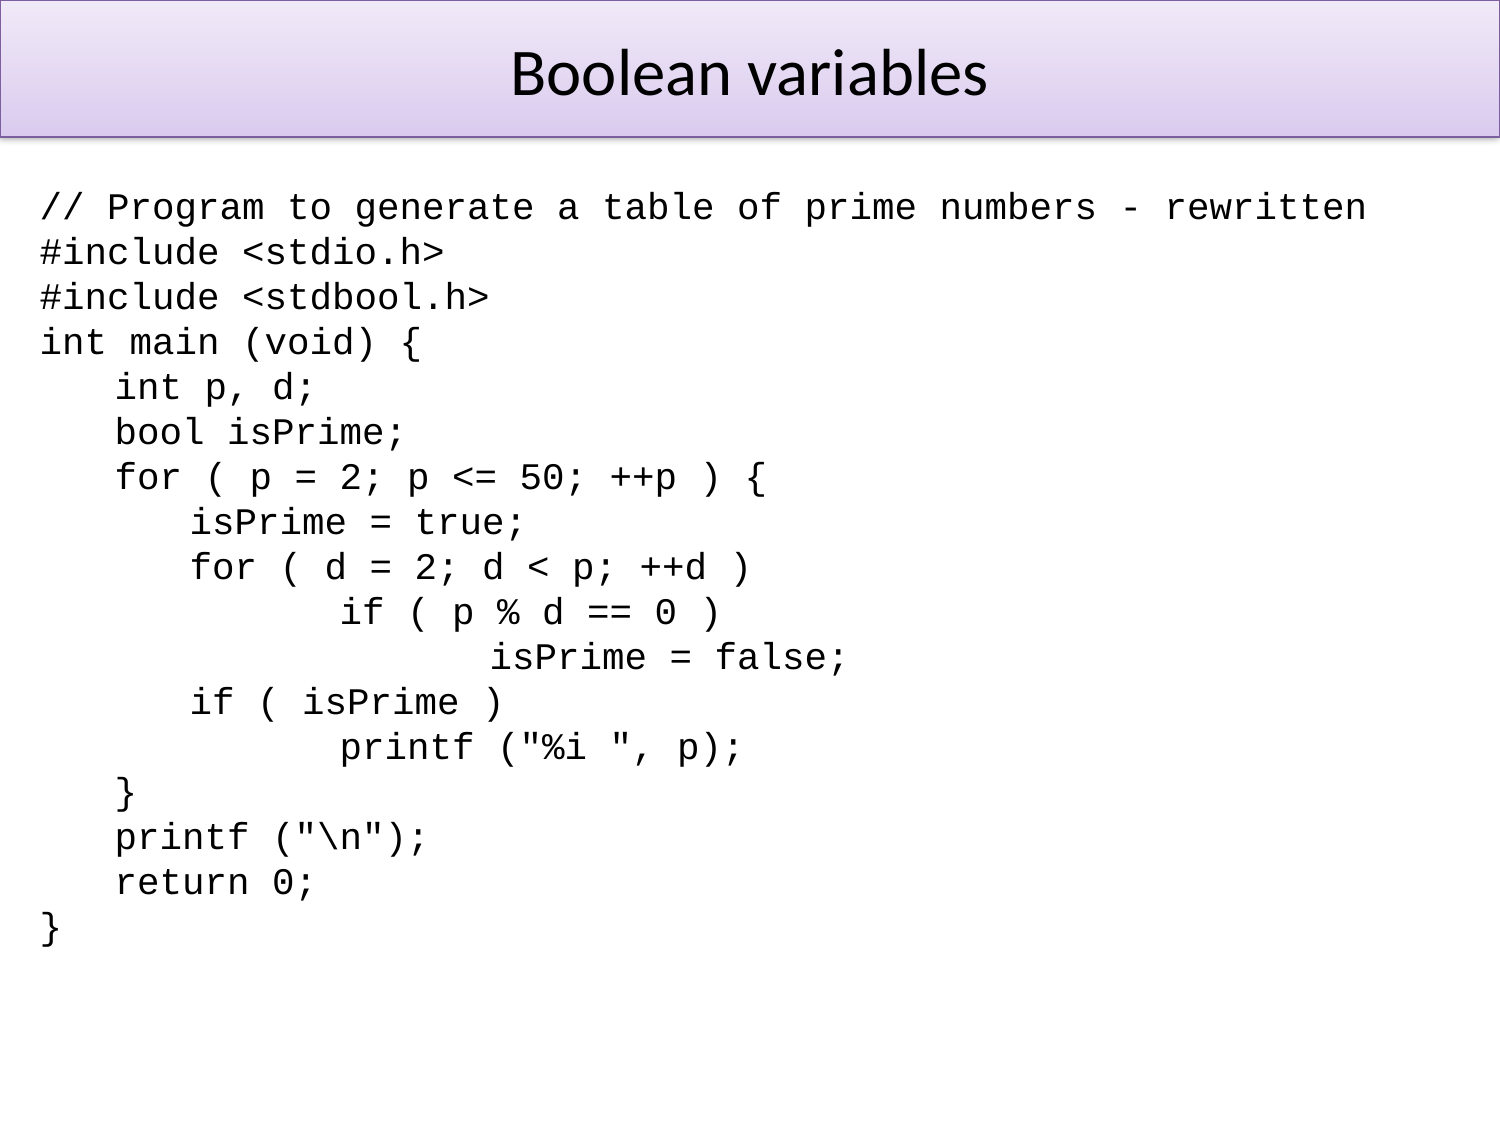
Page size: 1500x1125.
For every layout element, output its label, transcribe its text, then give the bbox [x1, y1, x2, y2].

title Boolean variables [0, 0, 1500, 138]
text_box // Program to generate a table of prime numbers - rewritten #include <stdio.h> #include <stdbool.h> int main (void) { int p, d; bool isPrime; for ( p = 2; p <= 50; ++p ) { isPrime = true; for ( d = 2; d < p; ++d ) if ( p % d == 0 ) isPrime = false; if ( isPrime ) printf ("%i ", p); } printf ("\n"); return 0; } [24, 174, 1444, 955]
